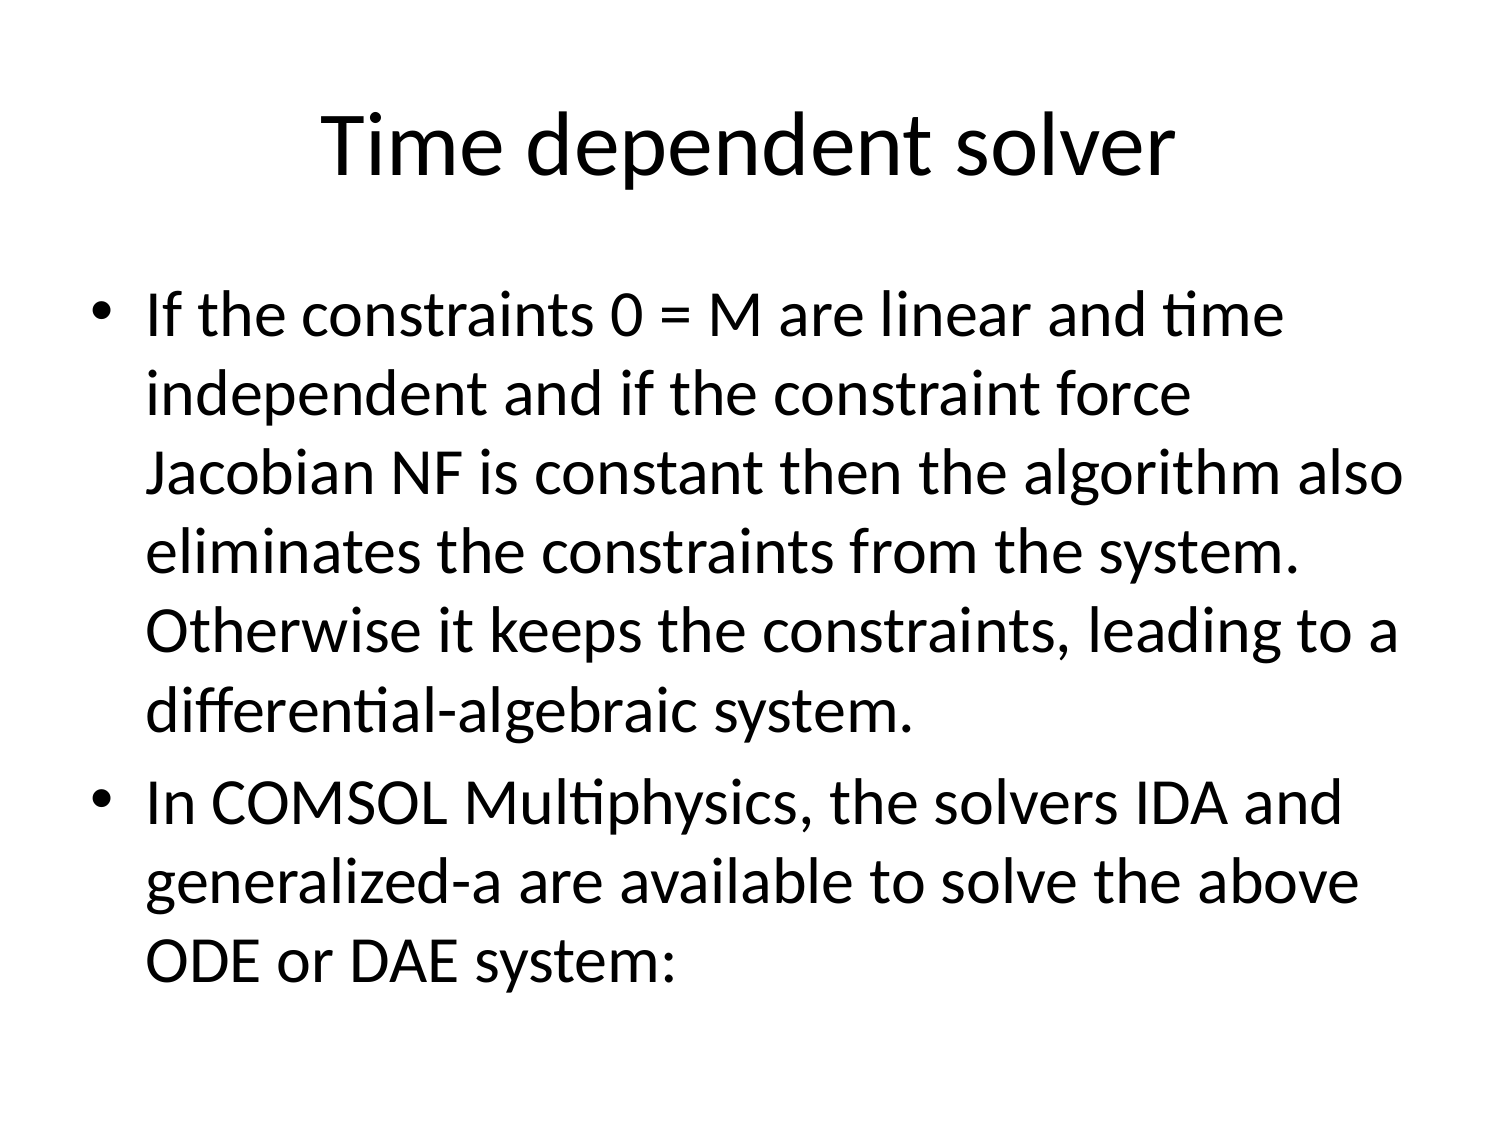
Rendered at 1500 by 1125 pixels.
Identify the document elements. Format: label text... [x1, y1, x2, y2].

list If the constraints 0 = M are linear and time independent and if the constraint force Jacobian NF is constant then the algorithm also eliminates the constraints from the system. Otherwise it keeps the constraints, leading to a differential-algebraic system. In COMSOL Multiphysics, the solvers IDA and generalized-a are available to solve the above ODE or DAE system: [75, 262, 1425, 1005]
title Time dependent solver [75, 45, 1425, 233]
